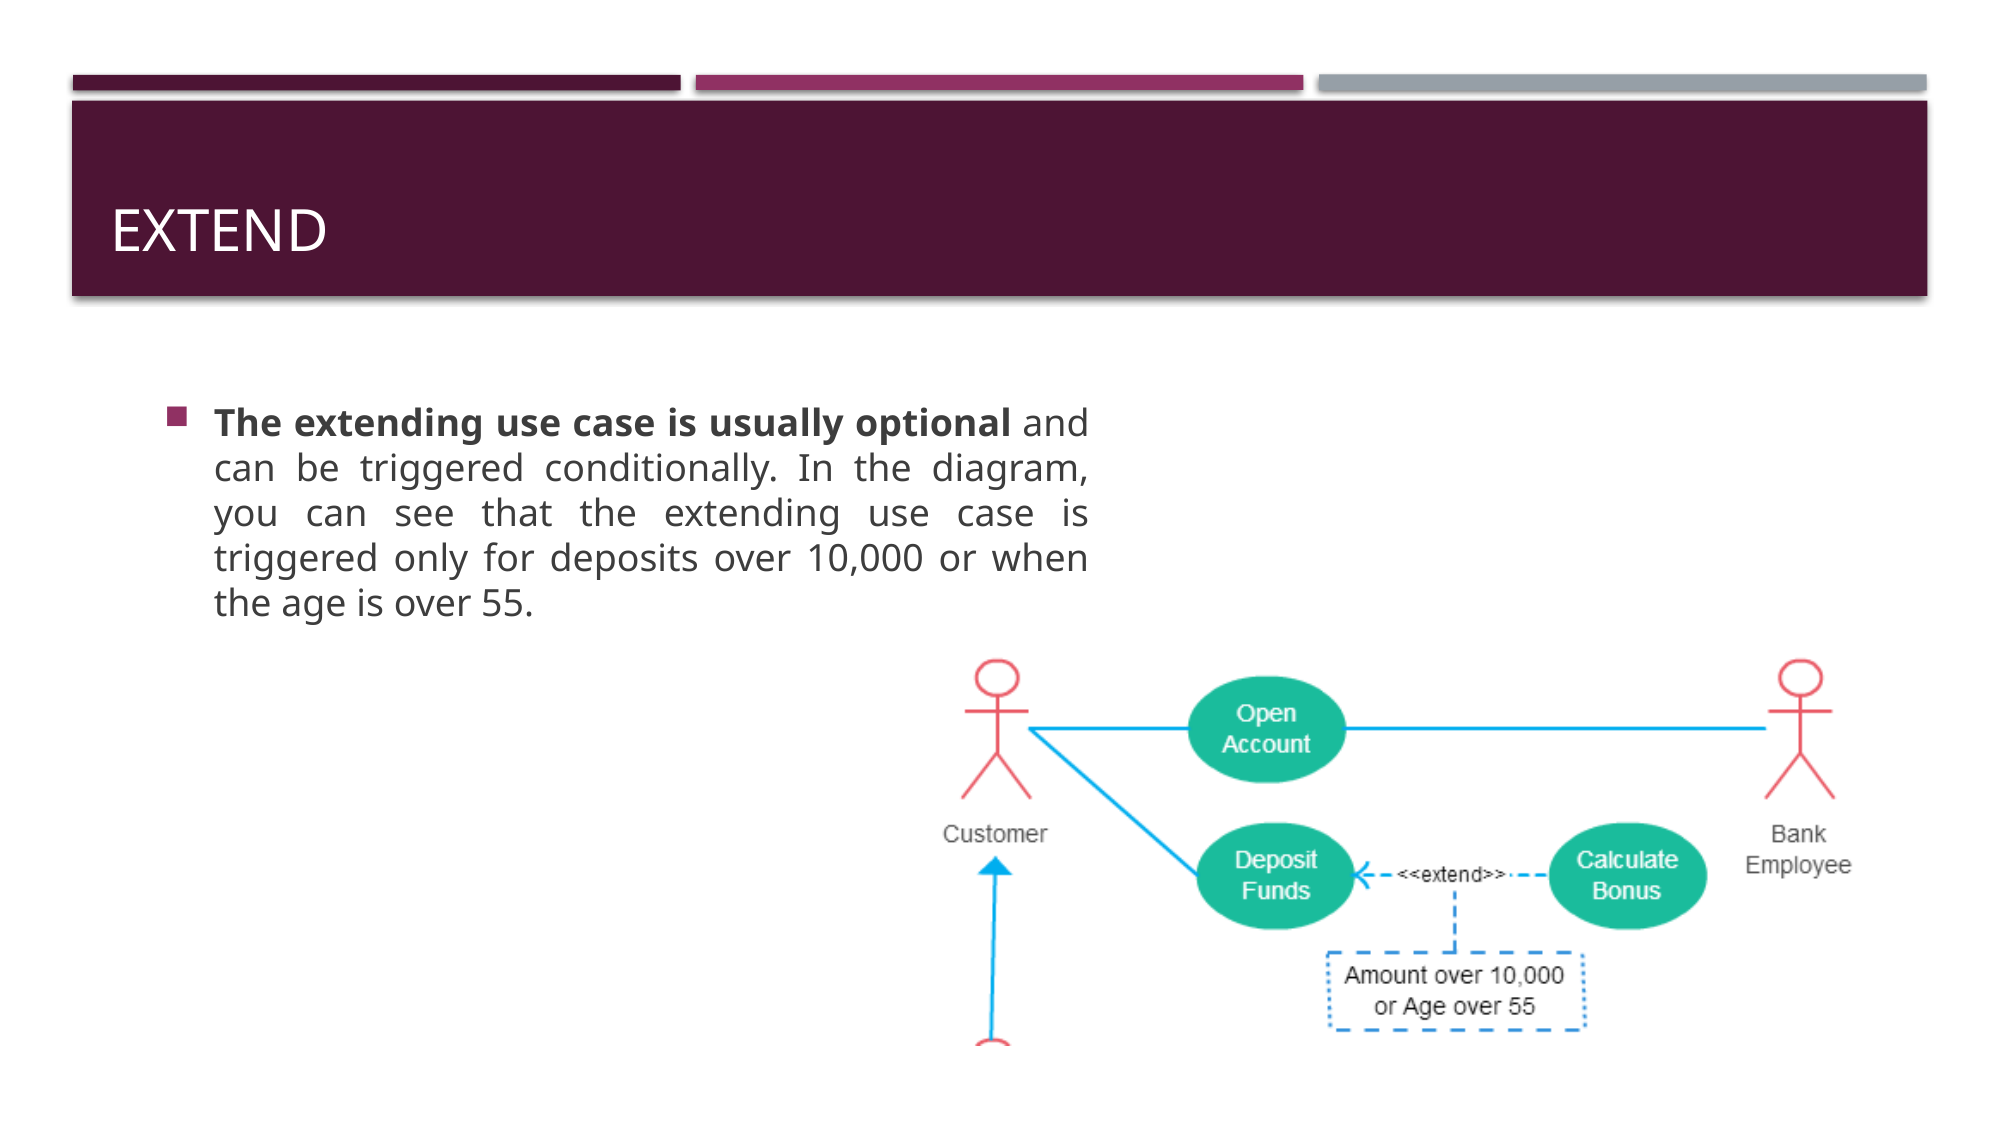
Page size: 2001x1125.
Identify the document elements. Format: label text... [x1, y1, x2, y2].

picture [900, 653, 1933, 1046]
list The extending use case is usually optional and can be triggered conditionally. In the diagram, you can see that the extending use case is triggered only for deposits over 10,000 or when the age is over 55. [95, 319, 1105, 703]
title Extend [95, 161, 1371, 271]
